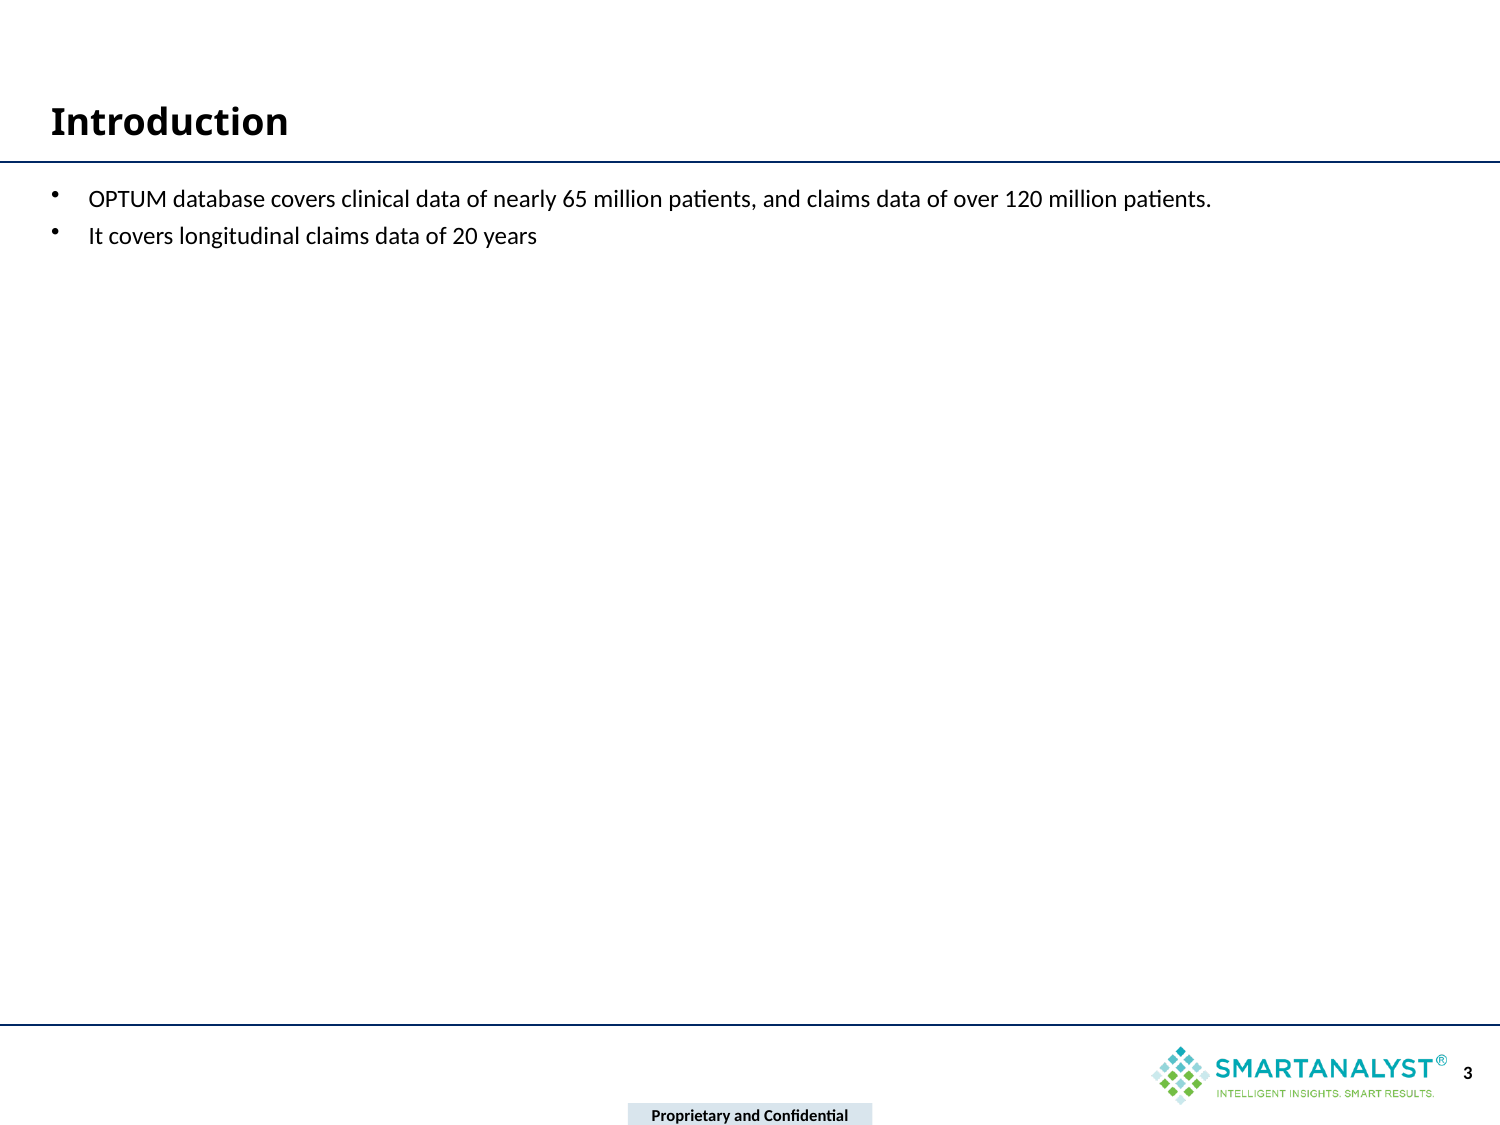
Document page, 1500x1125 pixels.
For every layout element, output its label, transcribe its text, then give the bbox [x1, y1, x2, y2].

slide_number 3 [1431, 1044, 1500, 1099]
picture [1149, 1043, 1449, 1107]
list OPTUM database covers clinical data of nearly 65 million patients, and claims data of over 120 million patients. It covers longitudinal claims data of 20 years [35, 174, 1461, 1013]
title Introduction [35, 89, 1462, 151]
